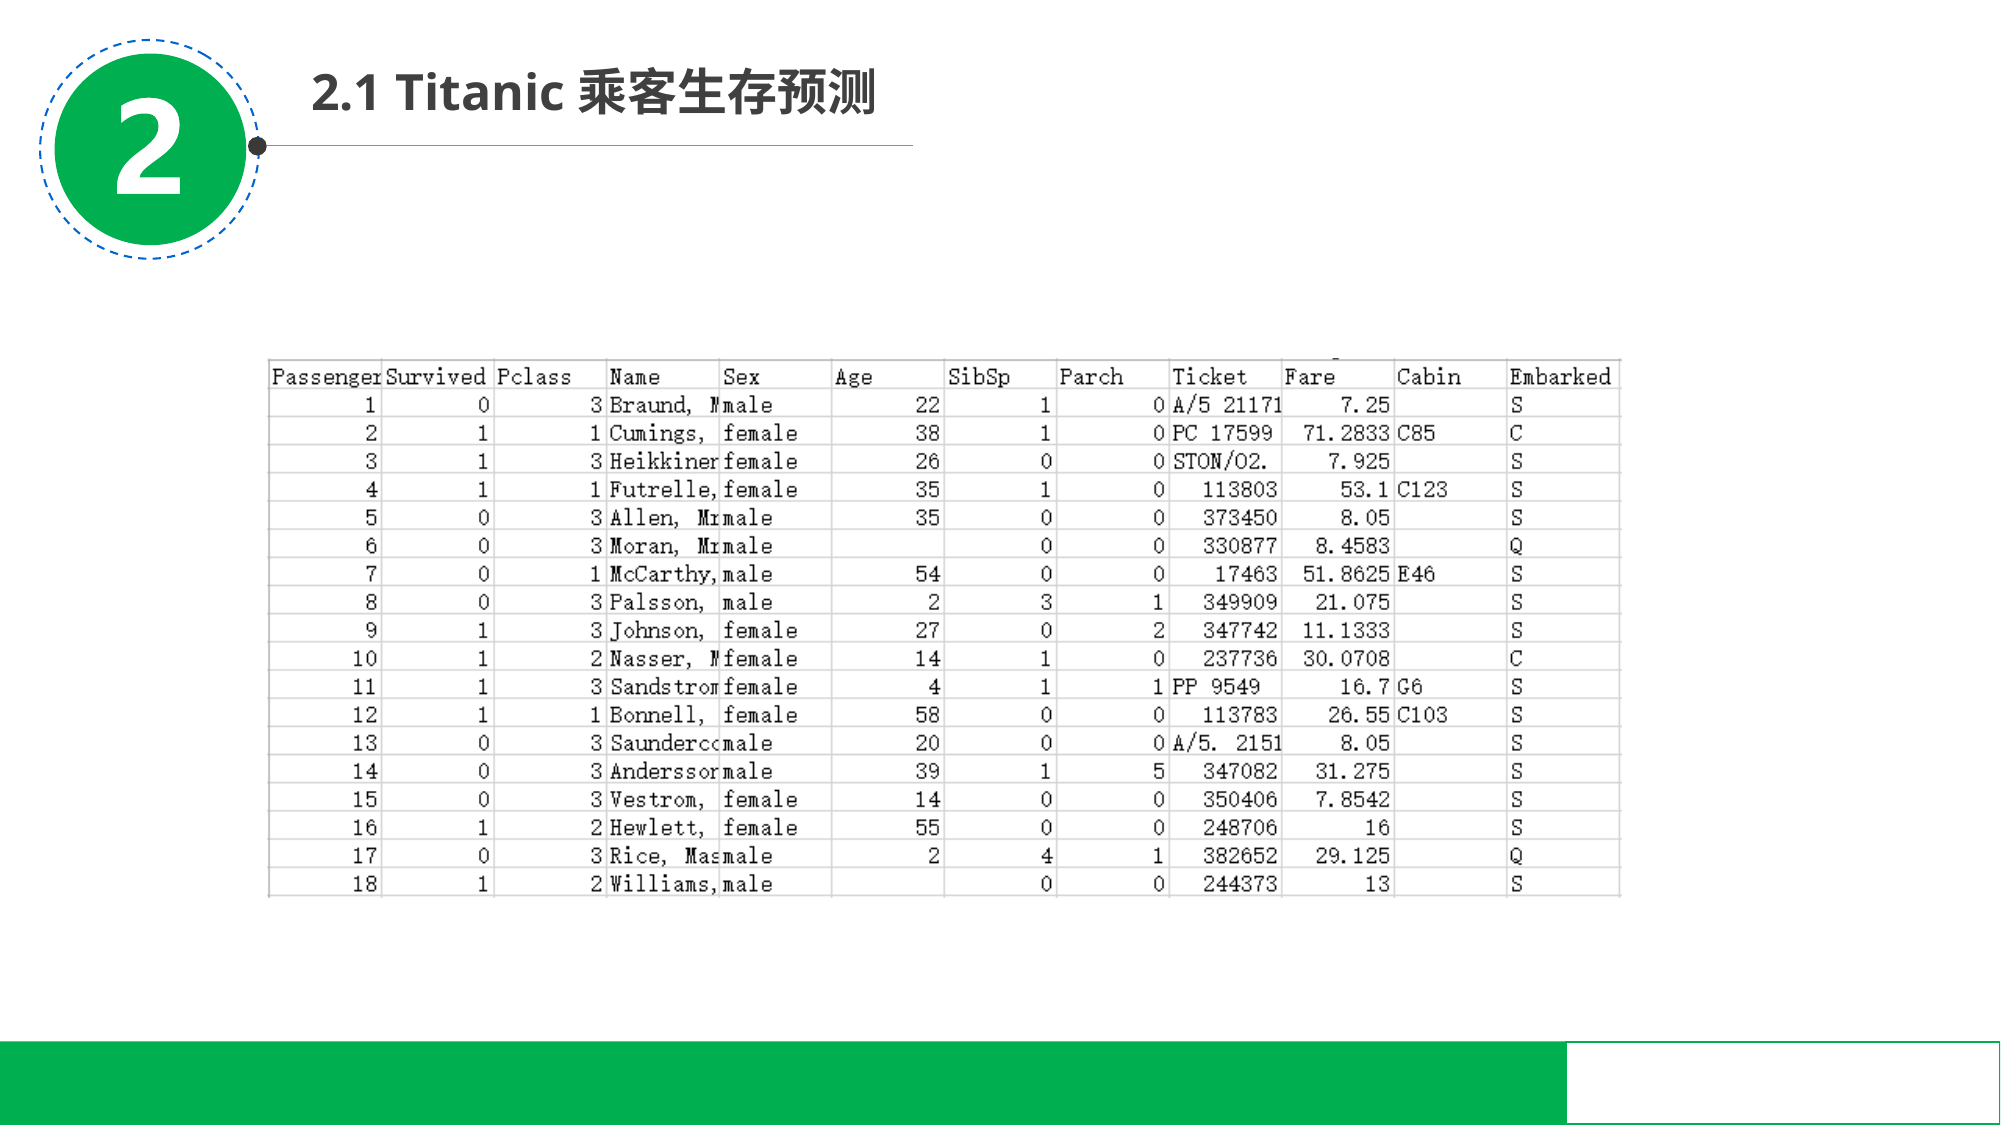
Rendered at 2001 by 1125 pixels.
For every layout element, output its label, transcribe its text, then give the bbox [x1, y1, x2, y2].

text_box [39, 38, 260, 260]
picture [267, 358, 1622, 898]
text_box 2.1 Titanic乘客生存预测 [244, 53, 905, 129]
text_box [54, 53, 247, 246]
text_box [247, 135, 268, 157]
